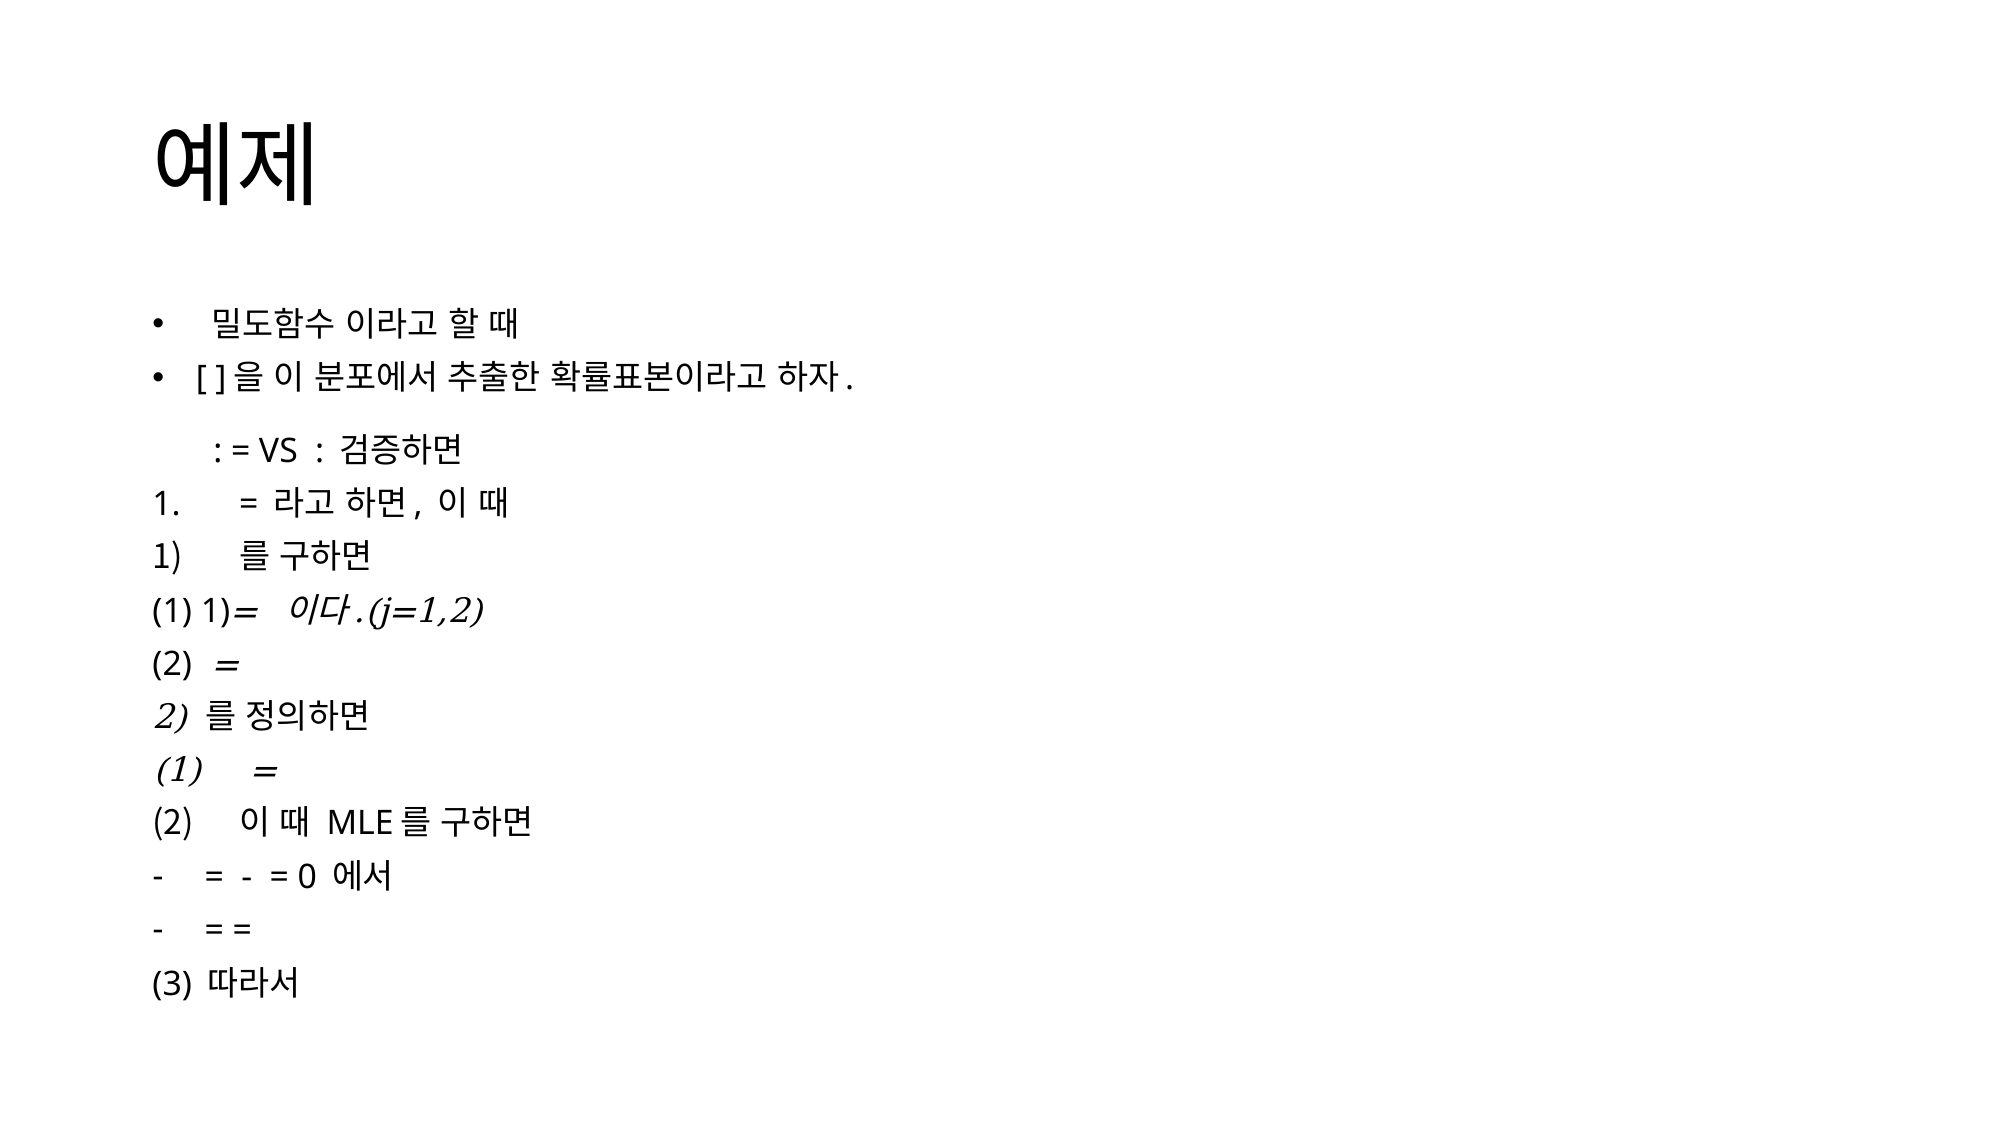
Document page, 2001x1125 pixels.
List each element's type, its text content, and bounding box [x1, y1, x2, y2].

title 예제 [137, 59, 1863, 278]
